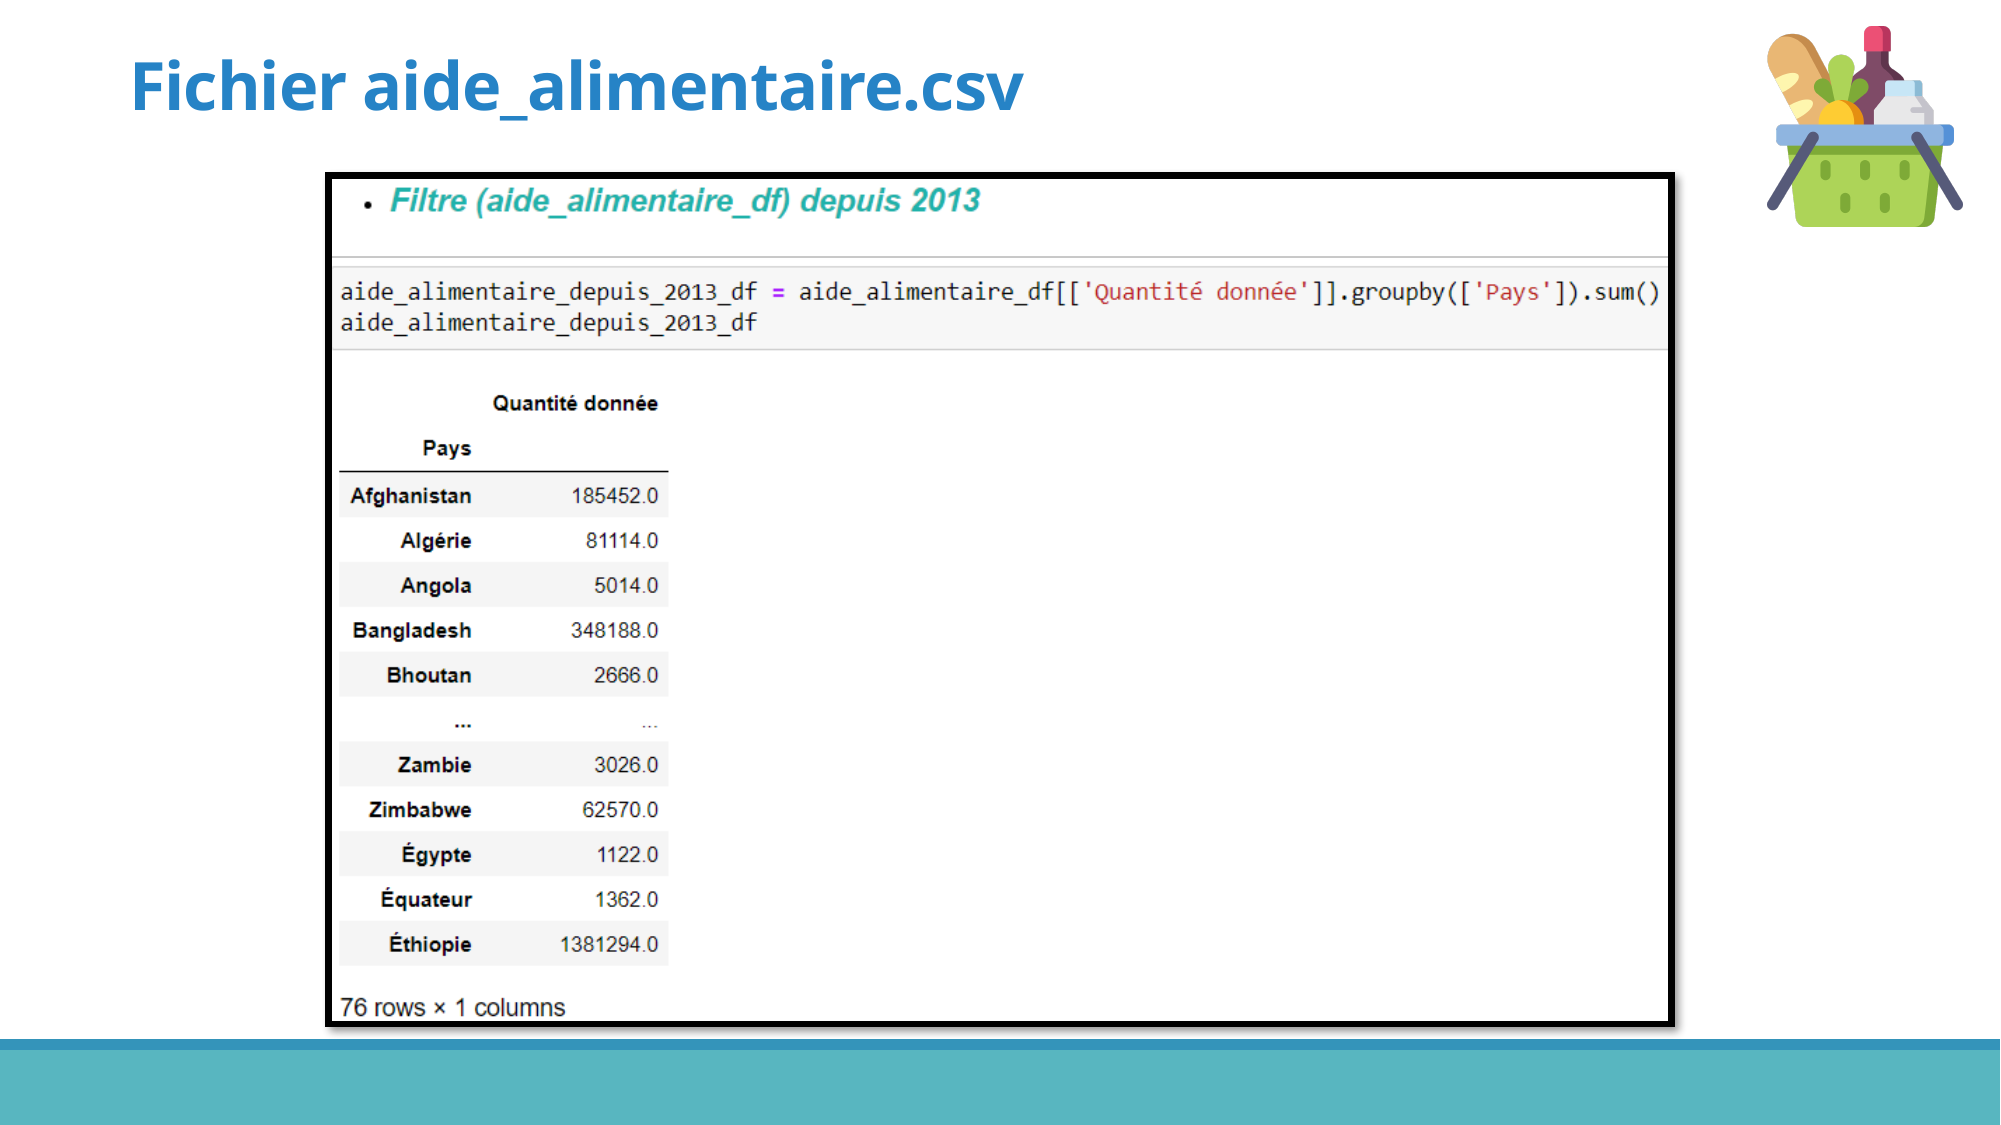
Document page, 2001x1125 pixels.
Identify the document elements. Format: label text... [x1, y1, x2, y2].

text_box Fichier aide_alimentaire.csv [114, 30, 1764, 149]
picture [331, 178, 1669, 1022]
picture [1767, 26, 1963, 228]
